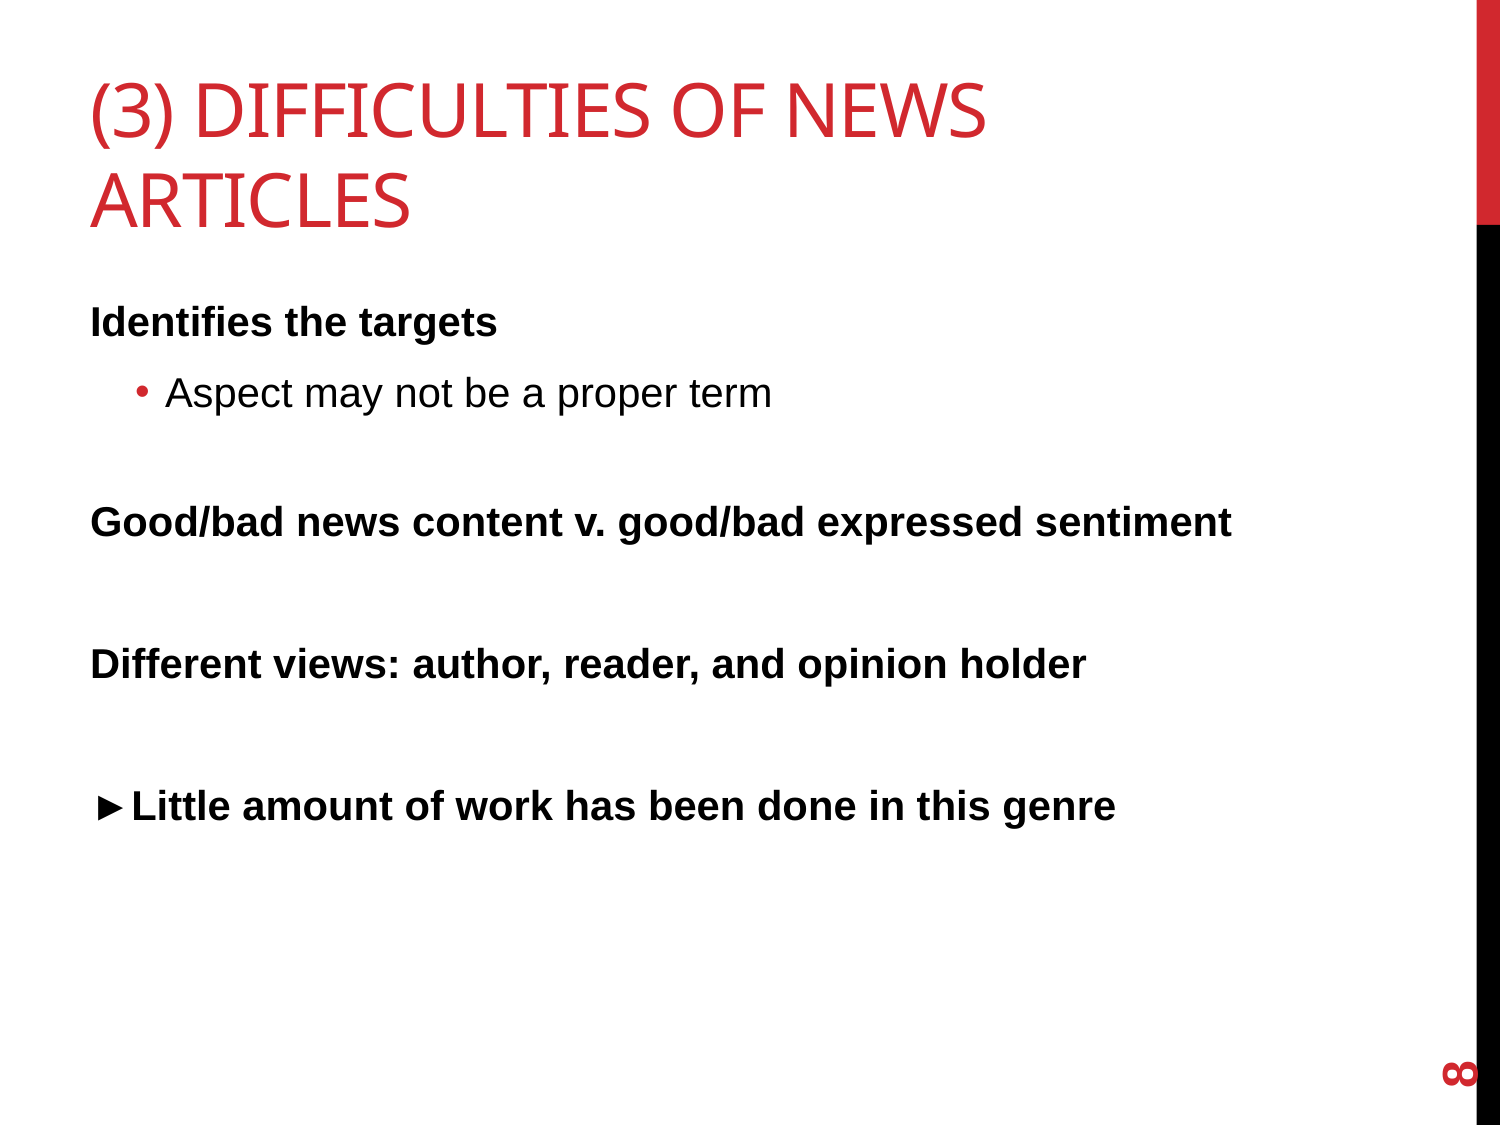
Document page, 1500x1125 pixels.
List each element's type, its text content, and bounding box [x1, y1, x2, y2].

title (3) Difficulties of news articles [75, 25, 1025, 250]
slide_number 8 [1427, 887, 1488, 1104]
list Identifies the targets Aspect may not be a proper term Good/bad news content v. good/bad expressed sentiment Different views: author, reader, and opinion holder ►Little amount of work has been done in this genre [75, 287, 1325, 1005]
